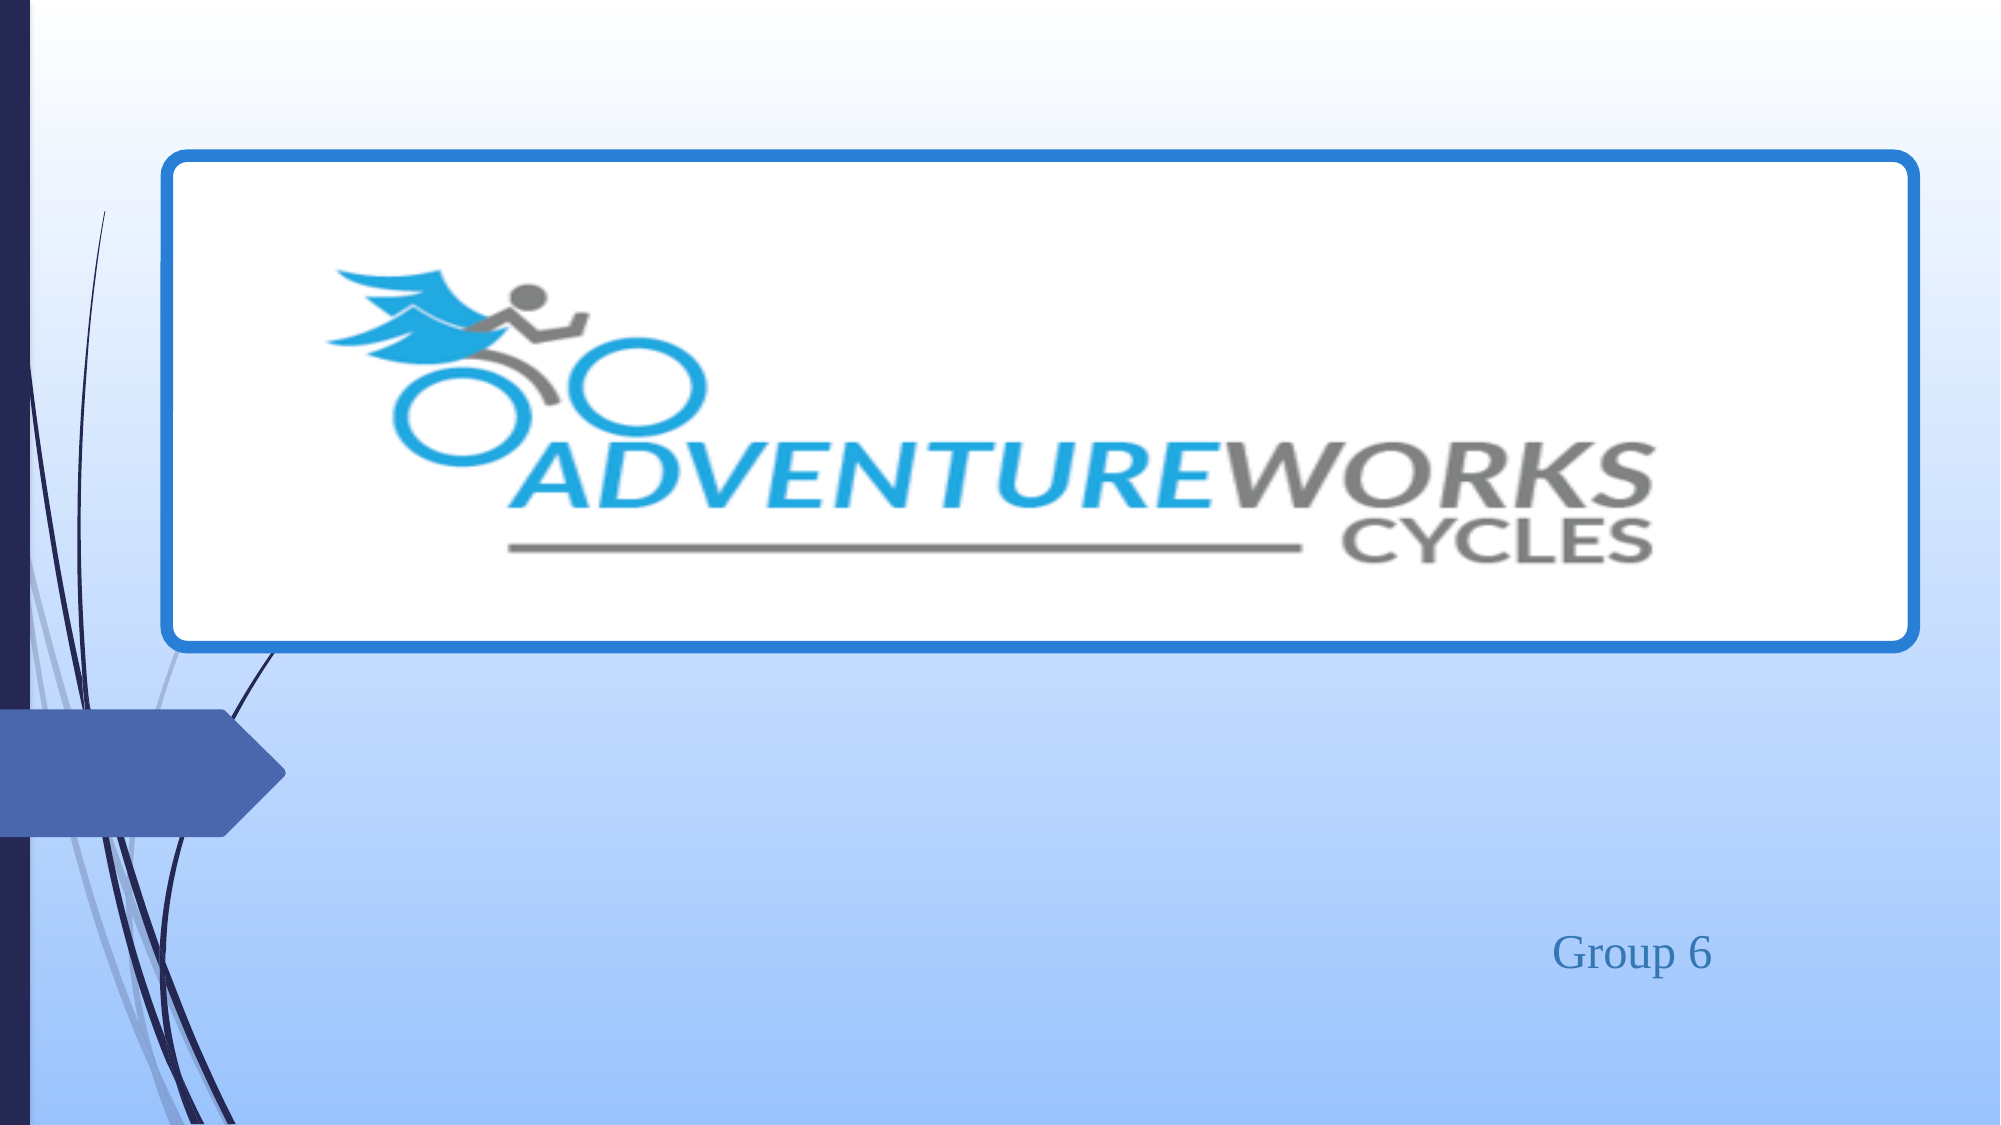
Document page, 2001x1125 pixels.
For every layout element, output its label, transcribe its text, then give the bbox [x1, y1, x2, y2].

title Group 6 [1537, 851, 1942, 986]
picture [166, 155, 1915, 648]
